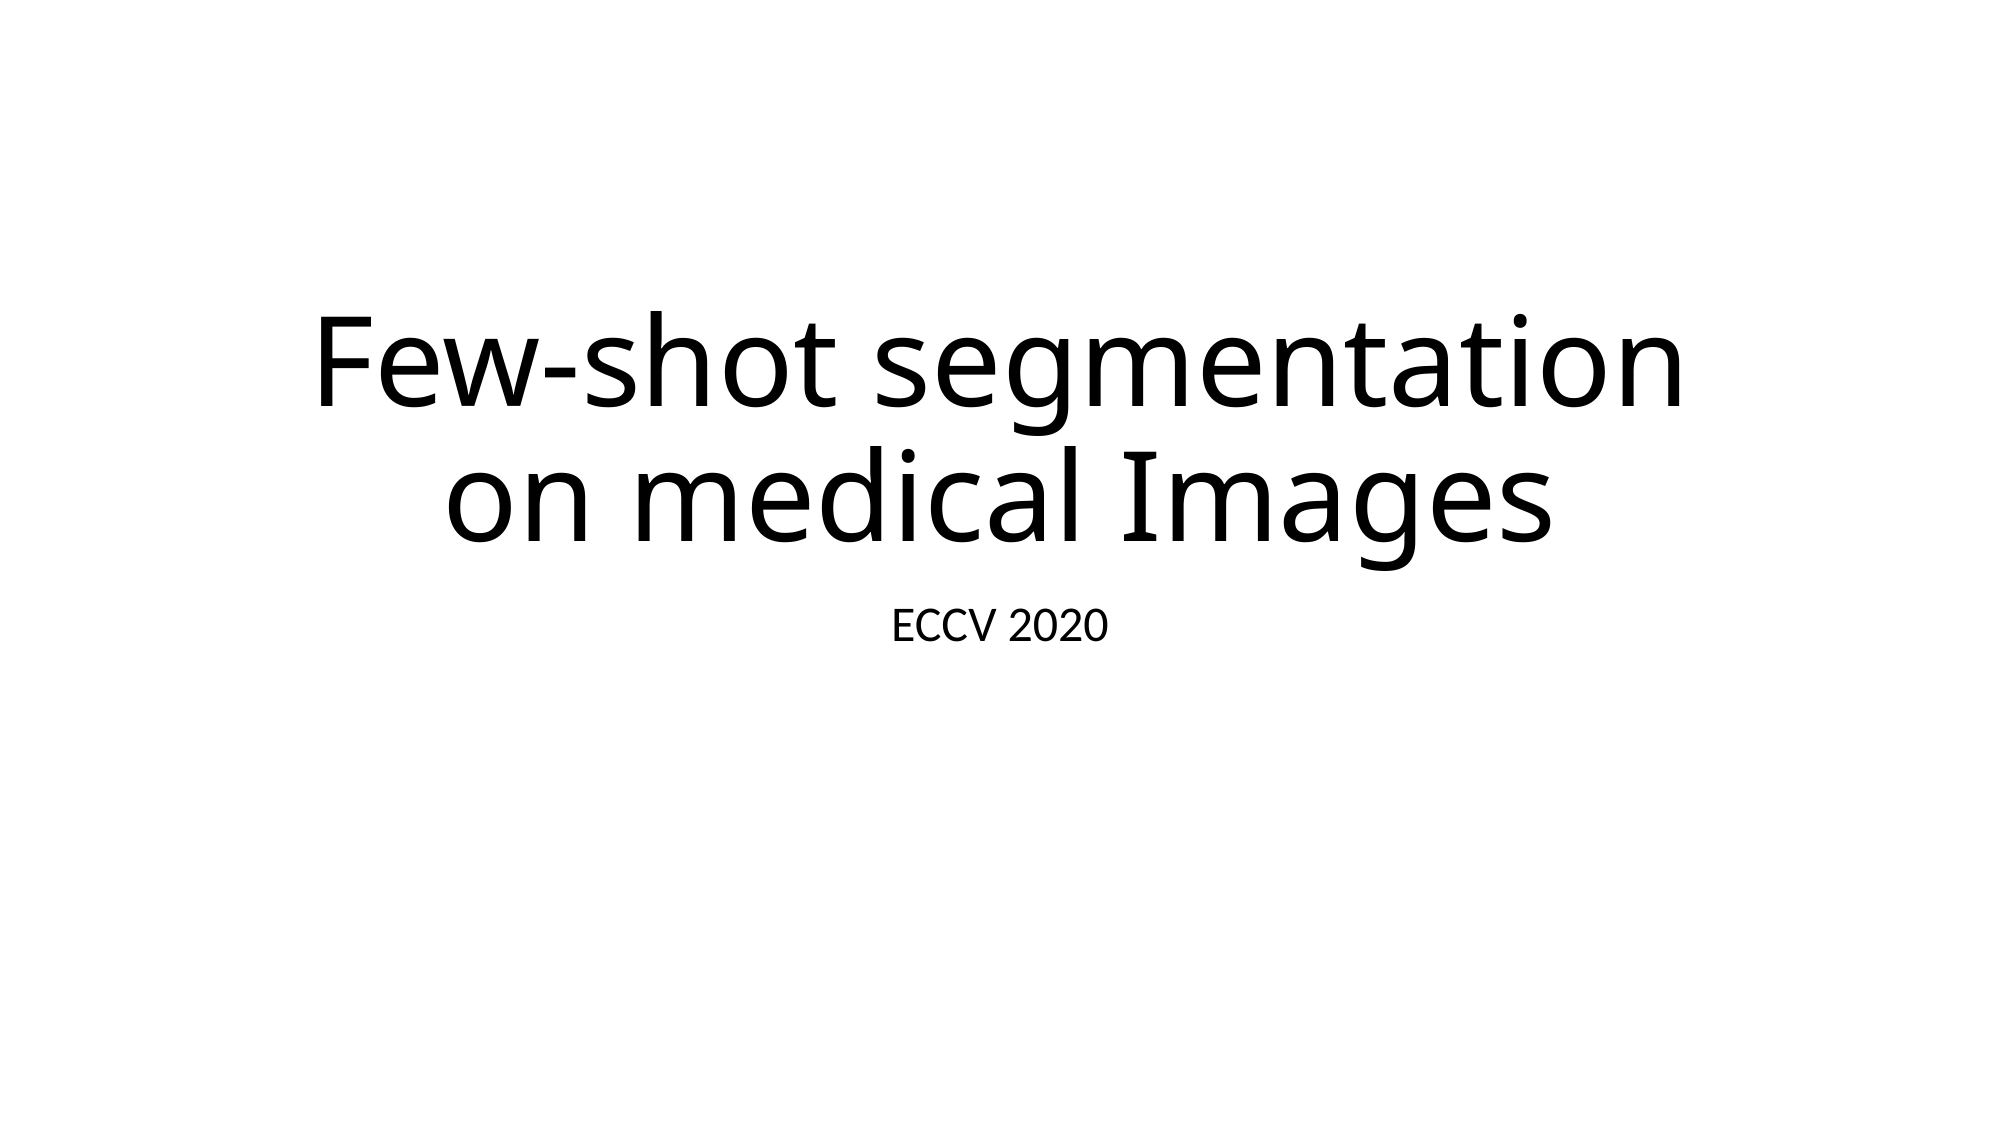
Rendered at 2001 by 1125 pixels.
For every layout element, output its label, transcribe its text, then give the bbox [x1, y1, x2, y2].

title Few-shot segmentation on medical Images [249, 184, 1750, 576]
subtitle ECCV 2020 [249, 590, 1750, 863]
